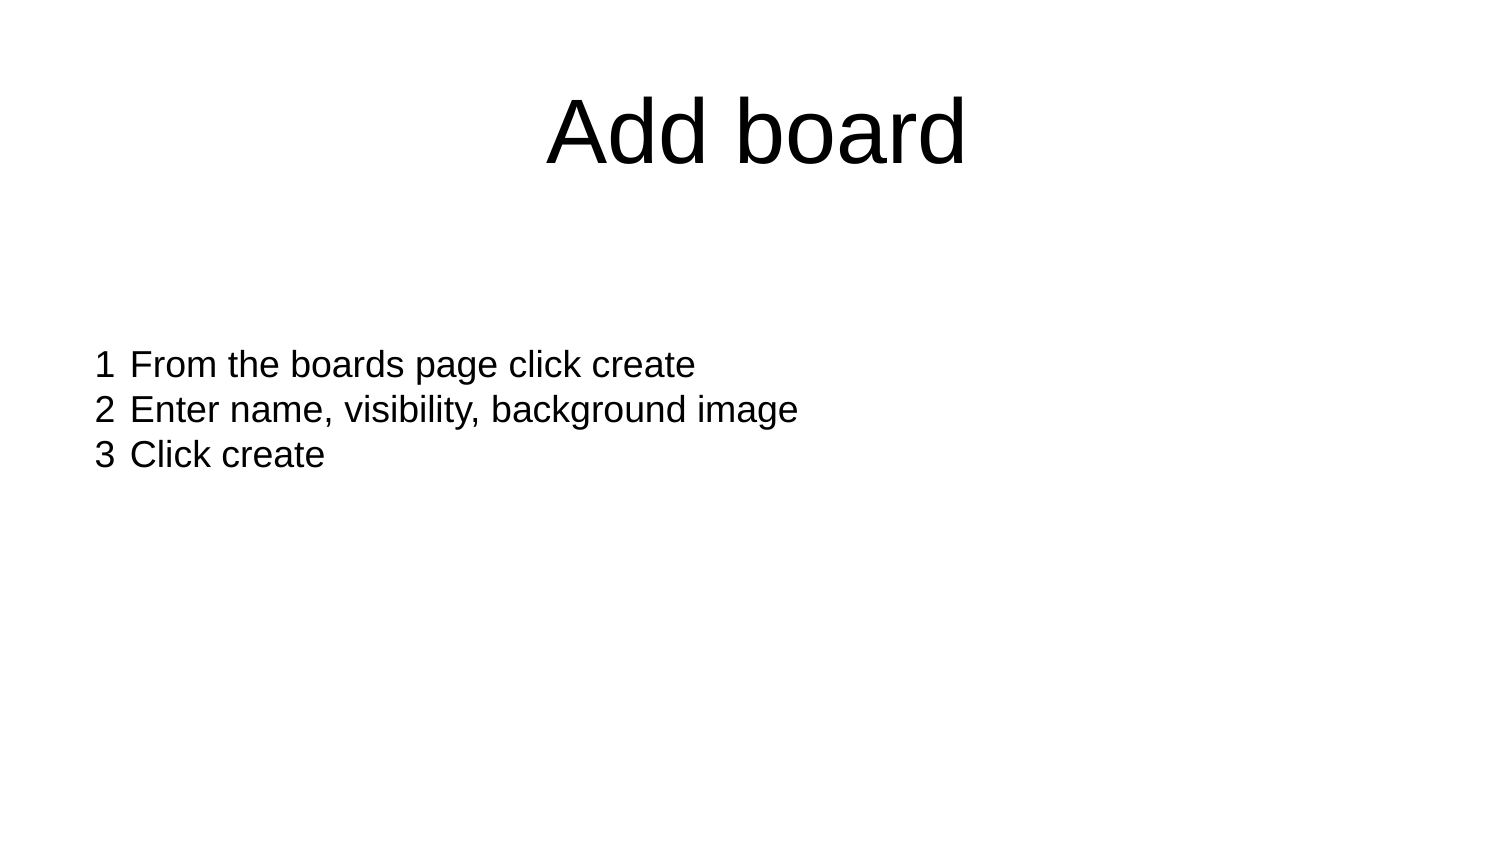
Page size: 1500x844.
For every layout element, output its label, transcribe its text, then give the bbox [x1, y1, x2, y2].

title Add board [59, 17, 1457, 237]
list From the boards page click create Enter name, visibility, background image Click create [59, 295, 1409, 680]
